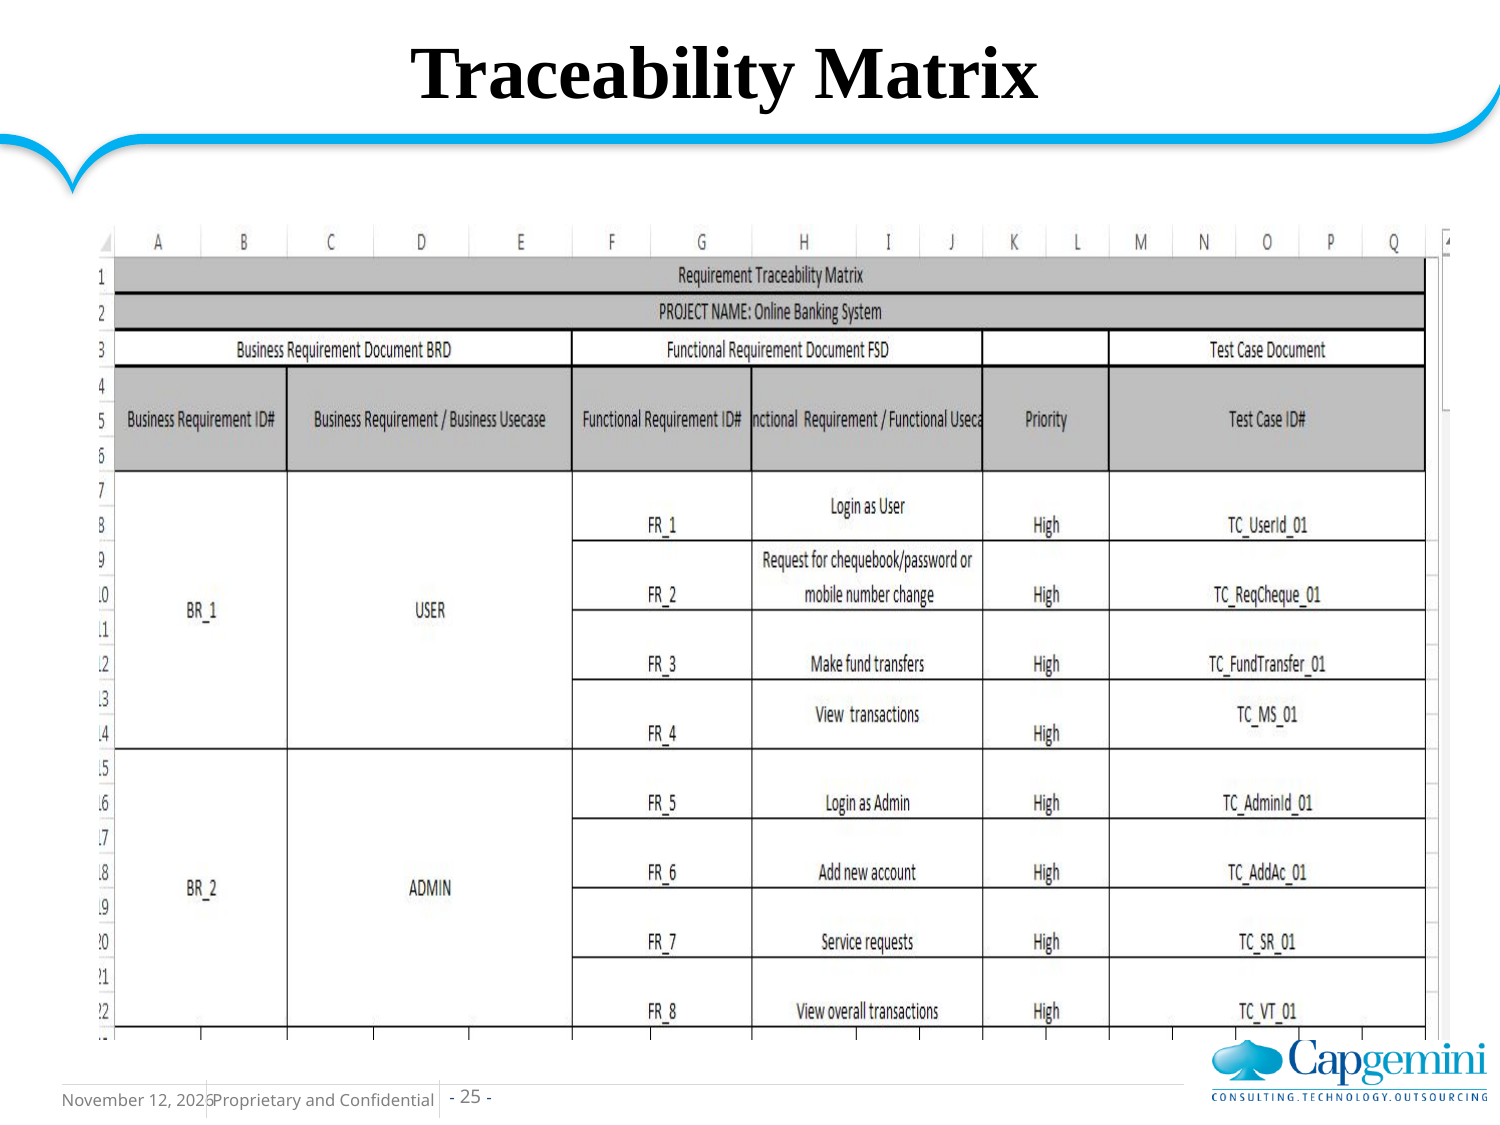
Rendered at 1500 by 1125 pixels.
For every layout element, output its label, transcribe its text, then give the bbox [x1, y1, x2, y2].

picture [1212, 1036, 1487, 1101]
title Traceability Matrix [50, 3, 1400, 134]
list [99, 224, 1451, 1040]
